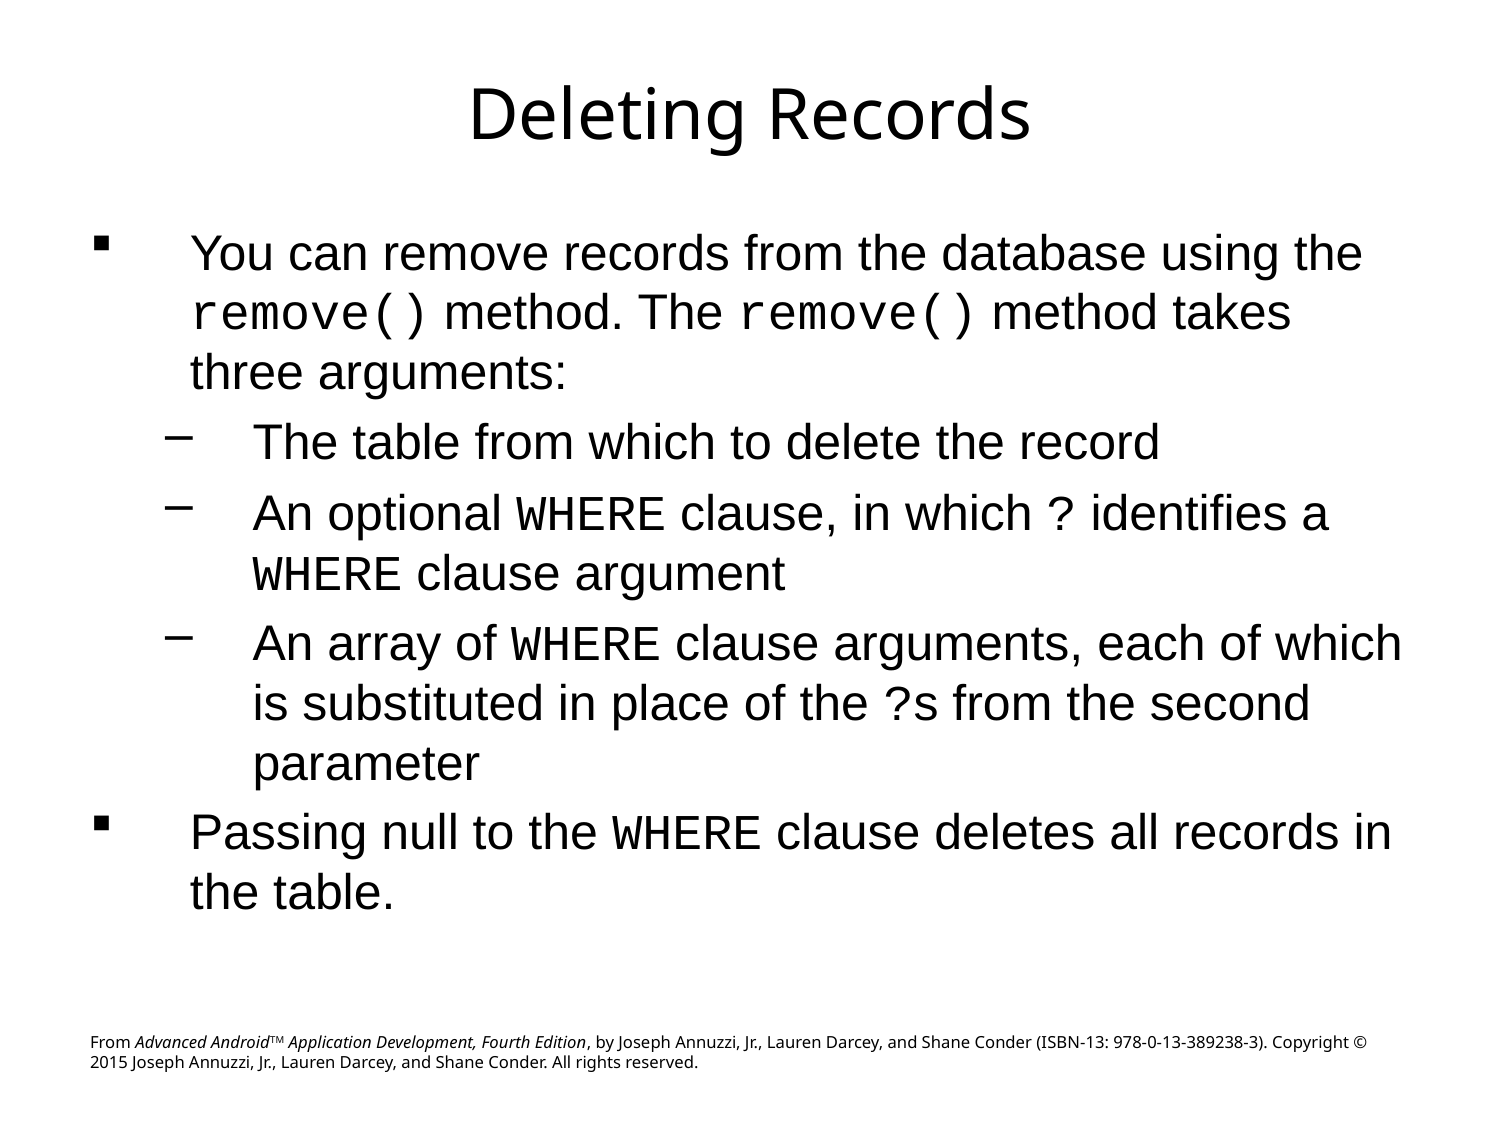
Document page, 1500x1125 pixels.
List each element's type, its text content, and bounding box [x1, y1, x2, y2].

list You can remove records from the database using the remove() method. The remove() method takes three arguments: The table from which to delete the record An optional WHERE clause, in which ? identifies a WHERE clause argument An array of WHERE clause arguments, each of which is substituted in place of the ?s from the second parameter Passing null to the WHERE clause deletes all records in the table. [75, 212, 1425, 1005]
title Deleting Records [75, 45, 1425, 188]
footer From Advanced AndroidTM Application Development, Fourth Edition, by Joseph Annuzzi, Jr., Lauren Darcey, and Shane Conder (ISBN-13: 978-0-13-389238-3). Copyright © 2015 Joseph Annuzzi, Jr., Lauren Darcey, and Shane Conder. All rights reserved. [74, 1024, 1426, 1103]
